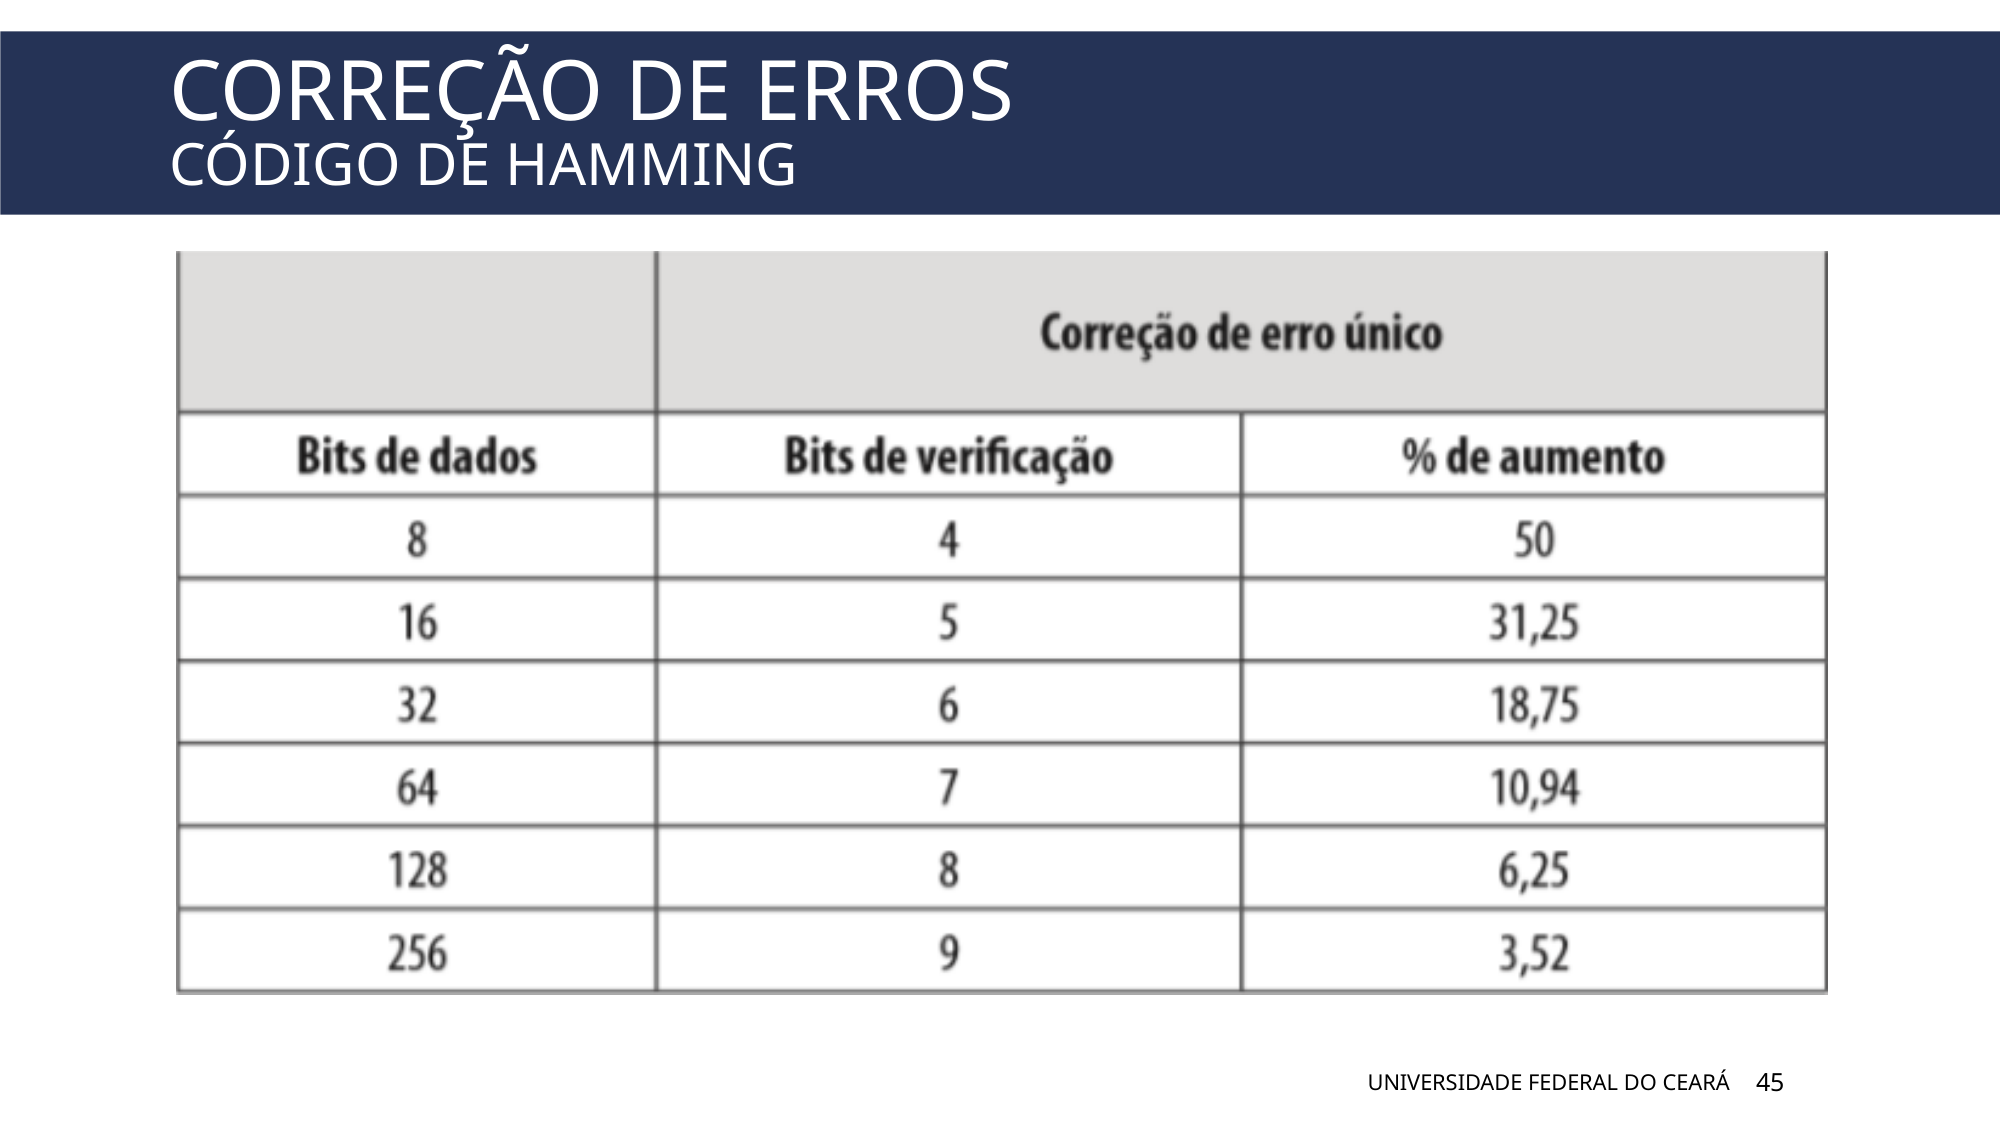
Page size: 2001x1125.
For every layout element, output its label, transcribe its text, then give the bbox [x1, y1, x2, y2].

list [176, 251, 1828, 995]
title Correção de erros Código de hamming [154, 37, 1855, 212]
slide_number 45 [1748, 1053, 1904, 1114]
footer UNIVERSIDADE FEDERAL DO CEARÁ [918, 1053, 1746, 1114]
